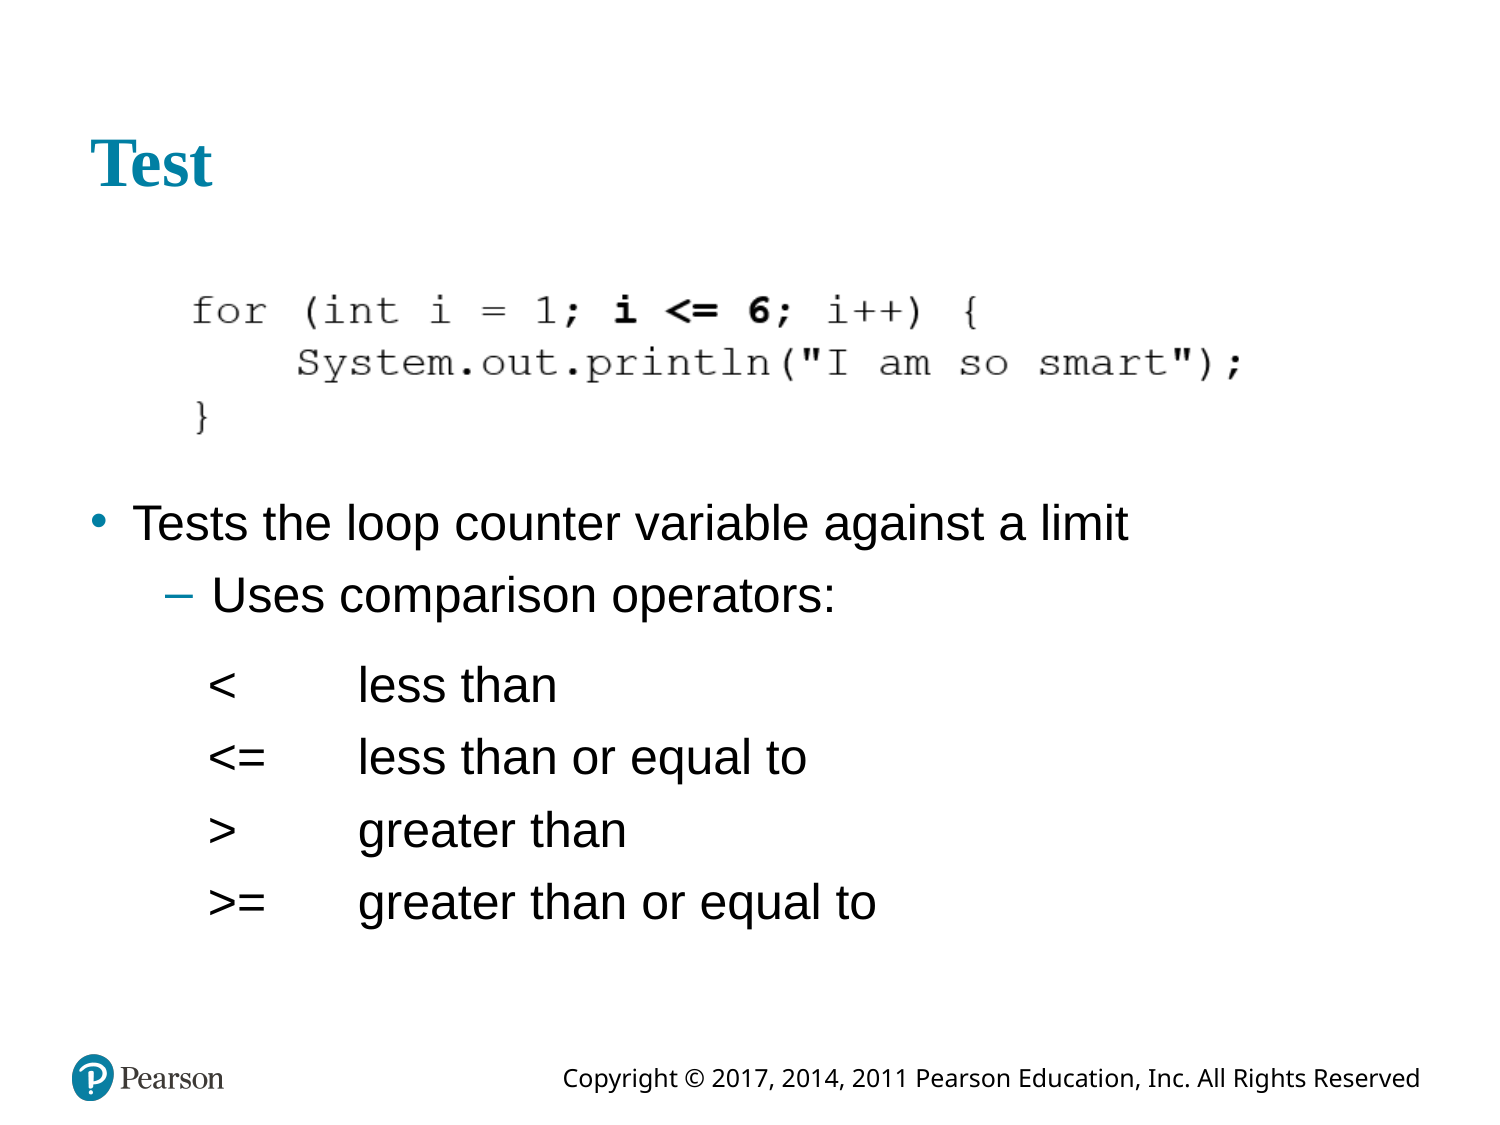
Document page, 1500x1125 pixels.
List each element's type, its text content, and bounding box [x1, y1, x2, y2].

picture [72, 1054, 88, 1070]
list Tests the loop counter variable against a limit Uses comparison operators: [75, 475, 1425, 626]
picture [158, 262, 1264, 444]
picture [98, 1054, 224, 1101]
picture [72, 1087, 83, 1101]
title Test [75, 35, 1425, 216]
picture [80, 1063, 106, 1088]
list < less than <= less than or equal to > greater than >= greater than or equal to [87, 637, 1373, 937]
